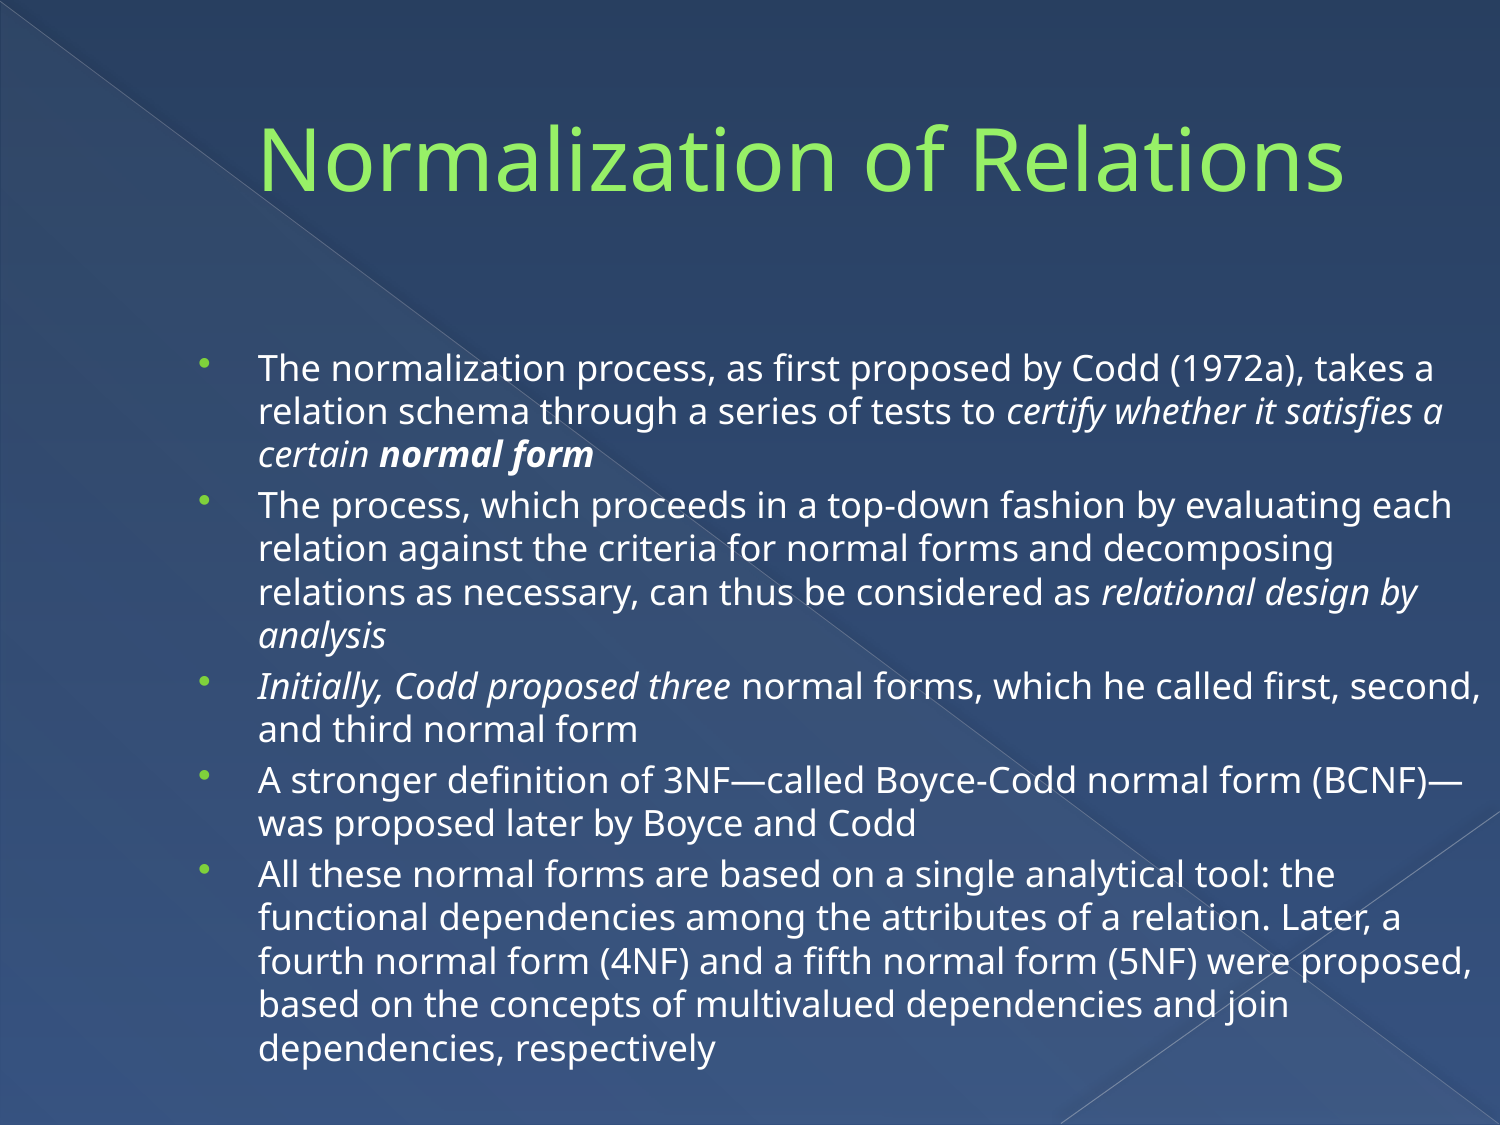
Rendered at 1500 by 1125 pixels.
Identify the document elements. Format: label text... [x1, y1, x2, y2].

title Normalization of Relations [162, 31, 1500, 282]
list The normalization process, as first proposed by Codd (1972a), takes a relation schema through a series of tests to certify whether it satisfies a certain normal form The process, which proceeds in a top-down fashion by evaluating each relation against the criteria for normal forms and decomposing relations as necessary, can thus be considered as relational design by analysis Initially, Codd proposed three normal forms, which he called first, second, and third normal form A stronger definition of 3NF—called Boyce-Codd normal form (BCNF)—was proposed later by Boyce and Codd All these normal forms are based on a single analytical tool: the functional dependencies among the attributes of a relation. Later, a fourth normal form (4NF) and a fifth normal form (5NF) were proposed, based on the concepts of multivalued dependencies and join dependencies, respectively [174, 337, 1500, 1088]
